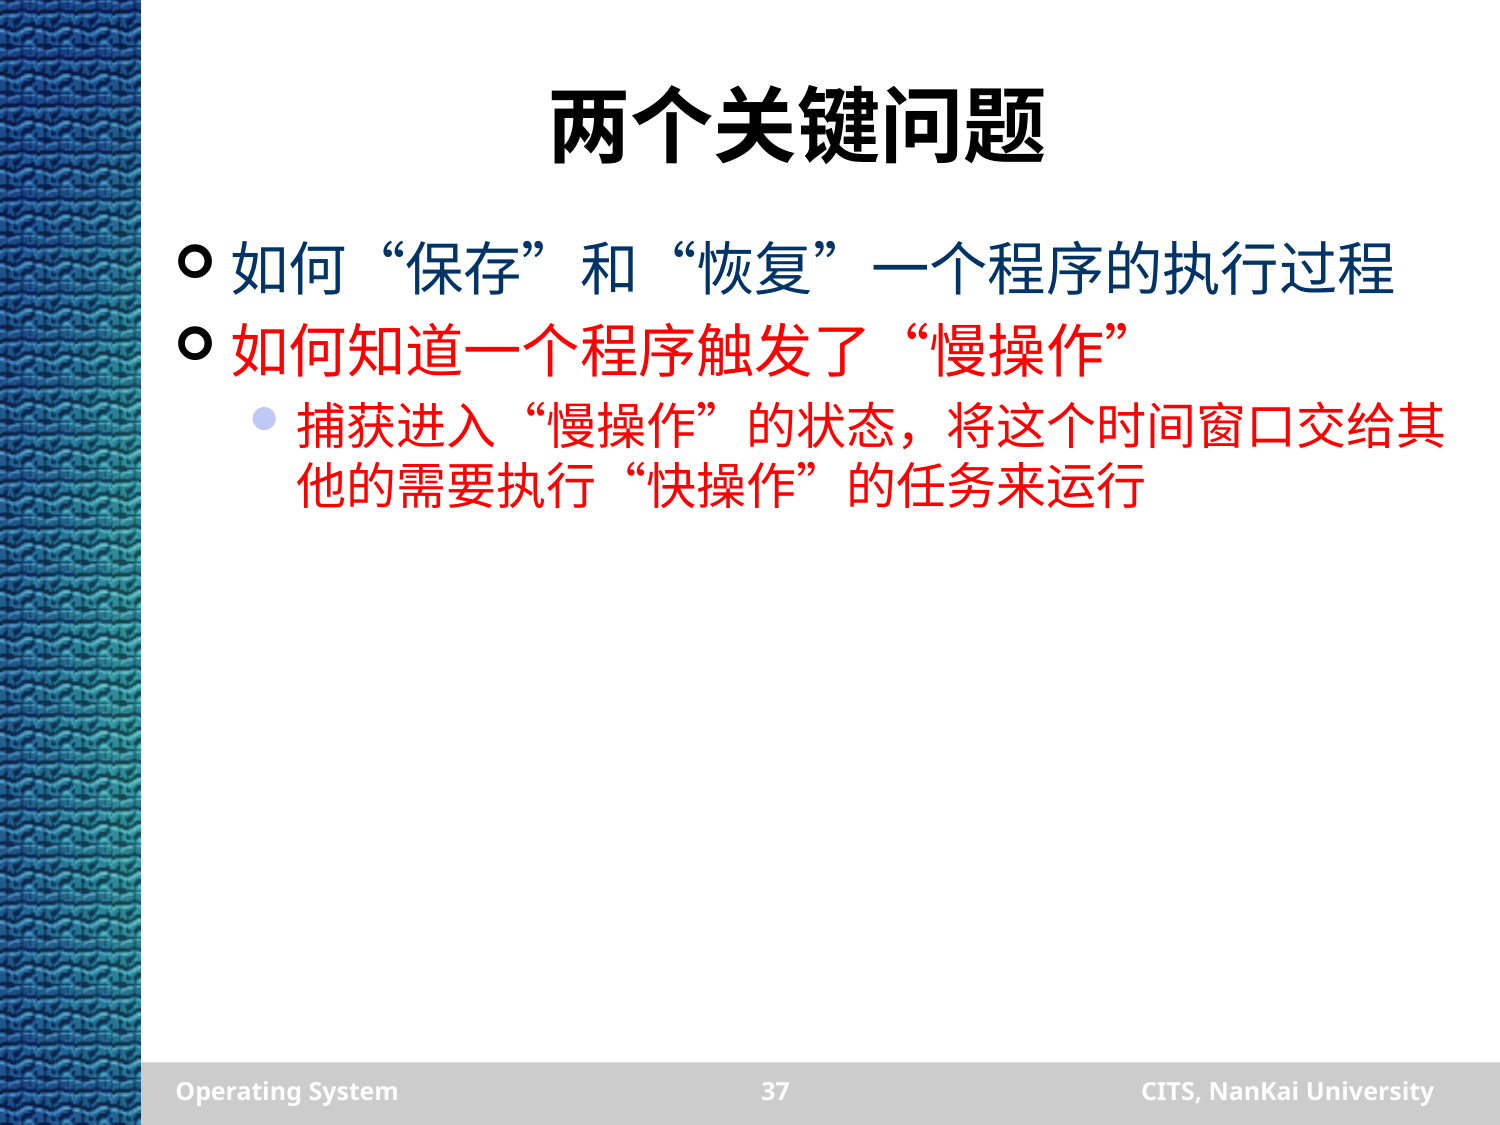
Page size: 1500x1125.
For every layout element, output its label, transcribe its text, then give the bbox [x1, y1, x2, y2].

picture [0, 0, 141, 1125]
slide_number Operating System [160, 1067, 574, 1118]
slide_number 37 [600, 1067, 951, 1118]
footer CITS, NanKai University [974, 1067, 1451, 1118]
list 如何“保存”和“恢复”一个程序的执行过程 如何知道一个程序触发了“慢操作” 捕获进入“慢操作”的状态，将这个时间窗口交给其他的需要执行“快操作”的任务来运行 [159, 224, 1483, 1047]
title 两个关键问题 [159, 50, 1436, 197]
